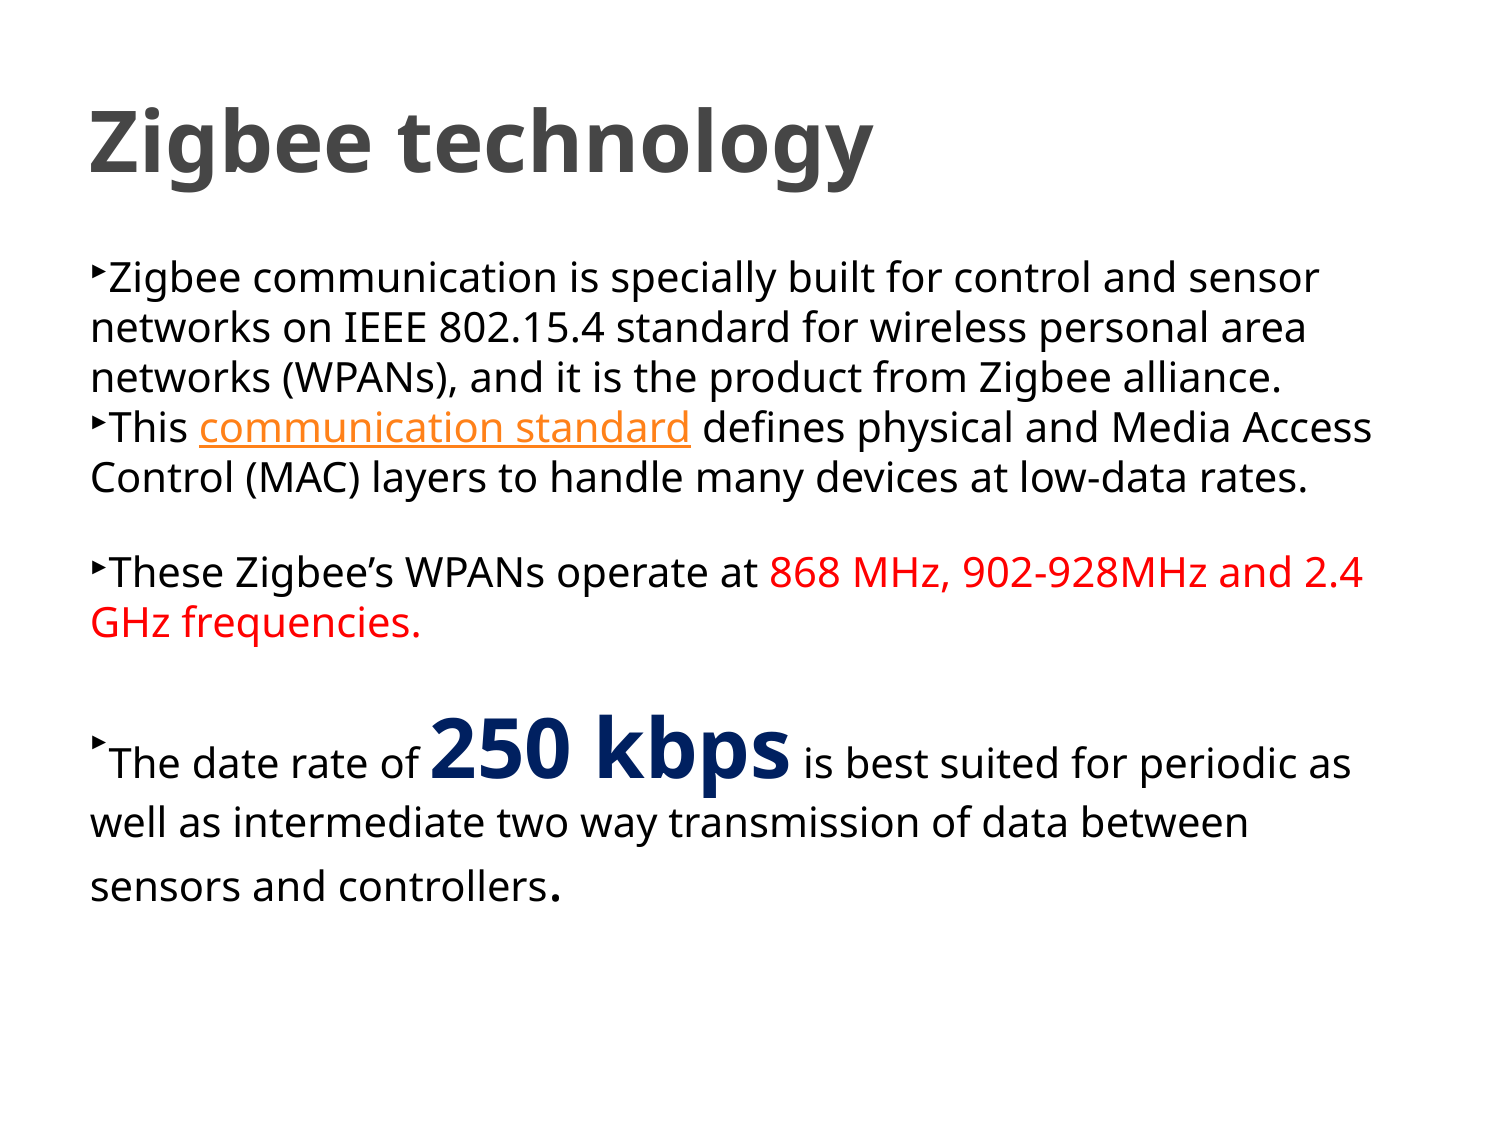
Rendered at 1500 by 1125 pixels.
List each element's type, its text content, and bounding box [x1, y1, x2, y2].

text_box Zigbee communication is specially built for control and sensor networks on IEEE 802.15.4 standard for wireless personal area networks (WPANs), and it is the product from Zigbee alliance. This communication standard defines physical and Media Access Control (MAC) layers to handle many devices at low-data rates. These Zigbee’s WPANs operate at 868 MHz, 902-928MHz and 2.4 GHz frequencies. The date rate of 250 kbps is best suited for periodic as well as intermediate two way transmission of data between sensors and controllers. [75, 243, 1425, 986]
text_box Zigbee technology [75, 45, 1425, 233]
